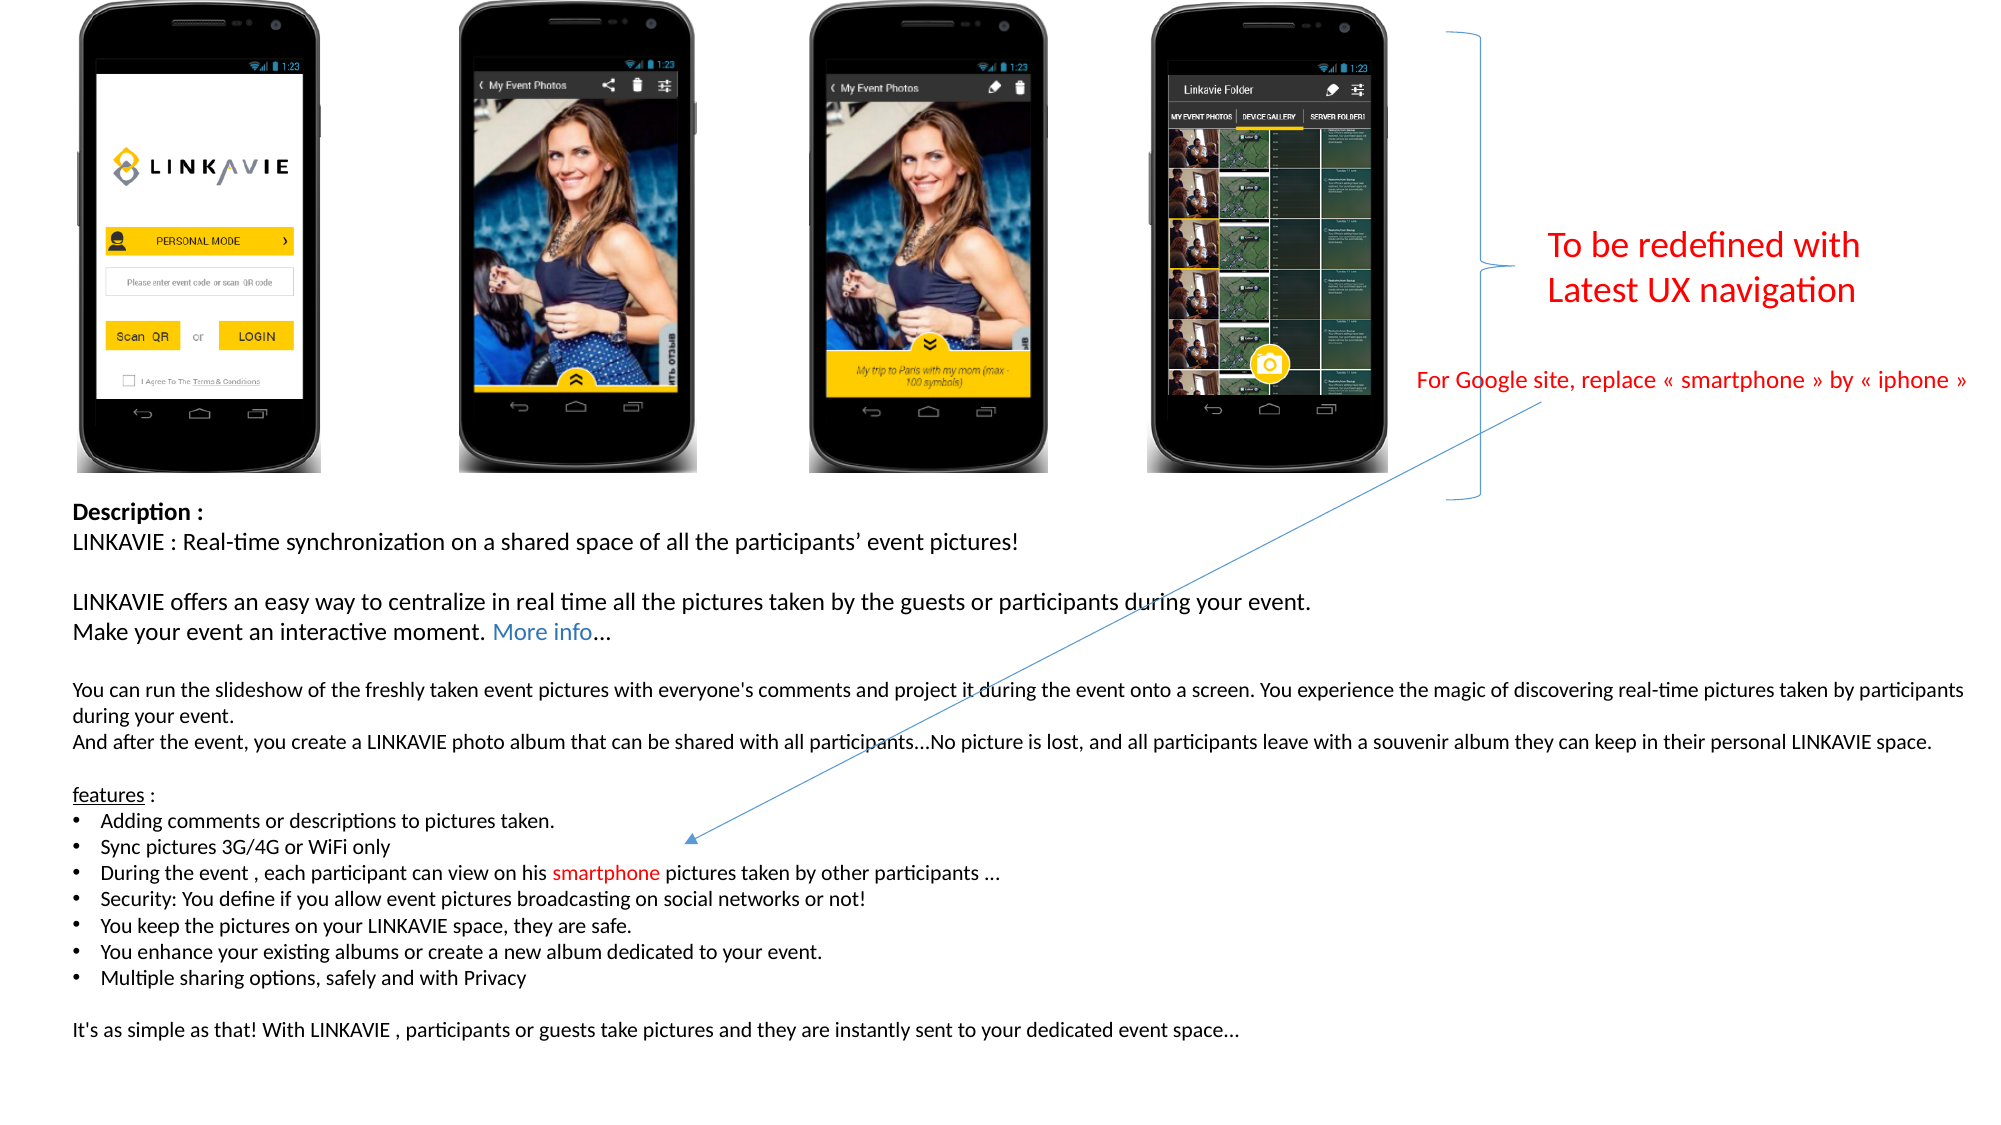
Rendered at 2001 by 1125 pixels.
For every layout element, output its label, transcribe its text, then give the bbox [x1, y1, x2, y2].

picture [77, 0, 321, 473]
picture [1147, 2, 1388, 401]
picture [459, 0, 697, 473]
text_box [684, 401, 1542, 845]
text_box [1445, 31, 1516, 356]
text_box To be redefined with Latest UX navigation [1532, 212, 1885, 318]
text_box For Google site, replace « smartphone » by « iphone » [1402, 356, 1983, 402]
text_box Description : LINKAVIE : Real-time synchronization on a shared space of all the participants’ event pictures! LINKAVIE offers an easy way to centralize in real time all the pictures taken by the guests or participants during your event. Make your event an interactive moment. More info... You can run the slideshow of the freshly taken event pictures with everyone's comments and project it during the event onto a screen. You experience the magic of discovering real-time pictures taken by participants during your event. And after the event, you create a LINKAVIE photo album that can be shared with all participants...No picture is lost, and all participants leave with a souvenir album they can keep in their personal LINKAVIE space. features : Adding comments or descriptions to pictures taken. Sync pictures 3G/4G or WiFi only During the event , each participant can view on his smartphone pictures taken by other participants ... Security: You define if you allow event pictures broadcasting on social networks or not! You keep the pictures on your LINKAVIE space, they are safe. You enhance your existing albums or create a new album dedicated to your event. Multiple sharing options, safely and with Privacy It's as simple as that! With LINKAVIE , participants or guests take pictures and they are instantly sent to your dedicated event space... [57, 488, 2000, 1050]
picture [809, 0, 1048, 401]
